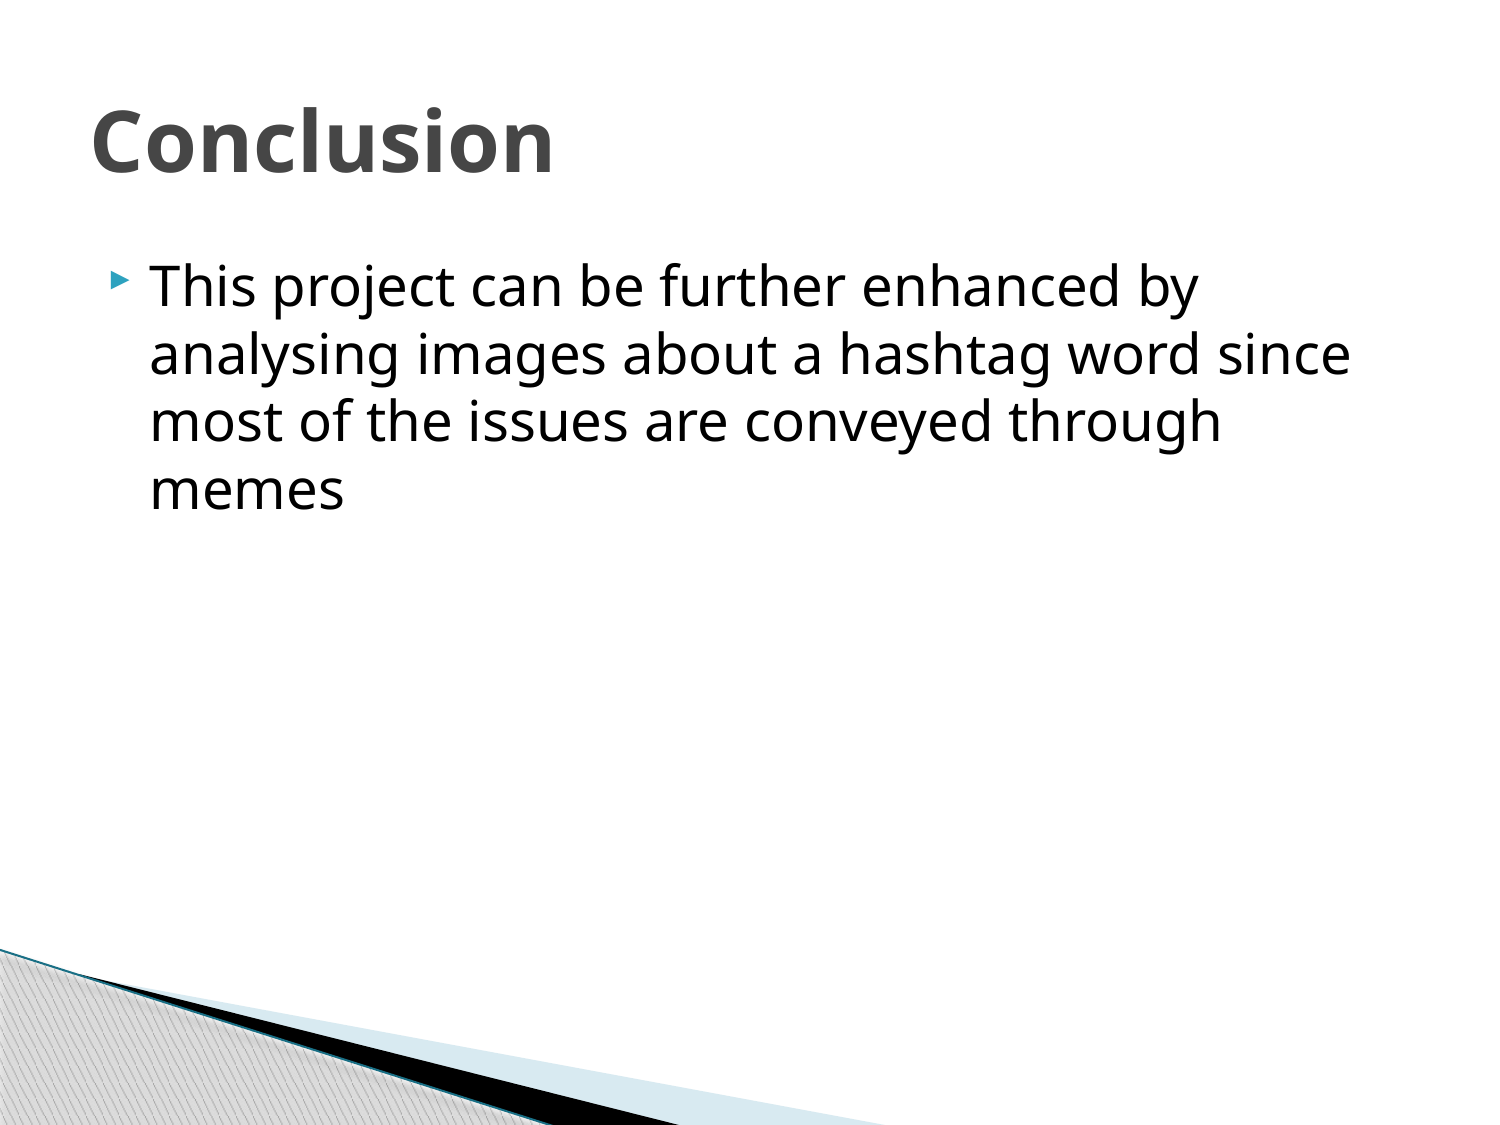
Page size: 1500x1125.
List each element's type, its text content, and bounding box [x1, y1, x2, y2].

list This project can be further enhanced by analysing images about a hashtag word since most of the issues are conveyed through memes [75, 243, 1425, 986]
title Conclusion [75, 45, 1425, 233]
